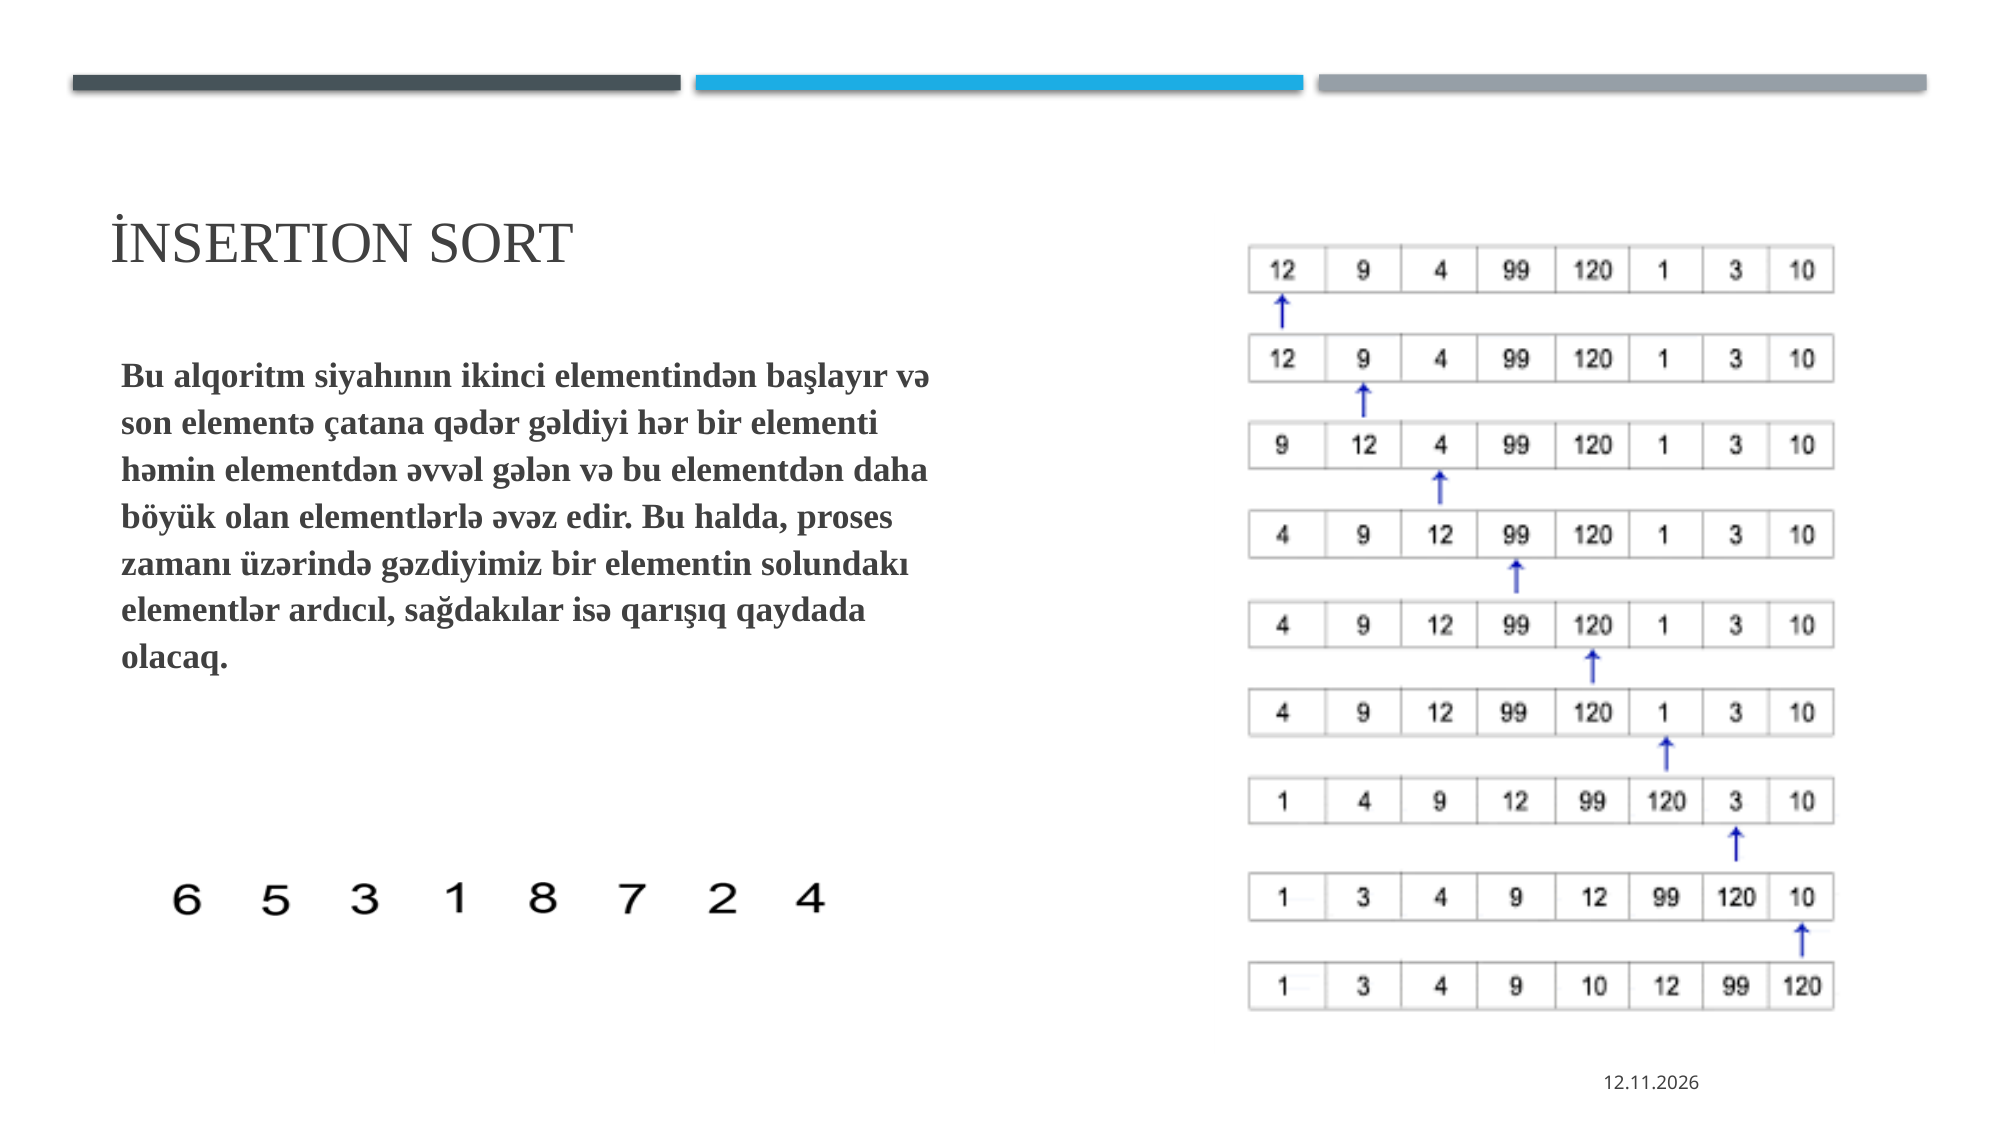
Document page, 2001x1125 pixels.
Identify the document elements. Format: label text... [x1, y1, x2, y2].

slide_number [1247, 1064, 1715, 1114]
picture [105, 735, 889, 1085]
picture [1212, 213, 1871, 1055]
list Bu alqoritm siyahının ikinci elementindən başlayır və son elementə çatana qədər gəldiyi hər bir elementi həmin elementdən əvvəl gələn və bu elementdən daha böyük olan elementlərlə əvəz edir. Bu halda, proses zamanı üzərində gəzdiyimiz bir elementin solundakı elementlər ardıcıl, sağdakılar isə qarışıq qaydada olacaq. [106, 281, 959, 743]
title İnsertion sort [95, 119, 1905, 282]
